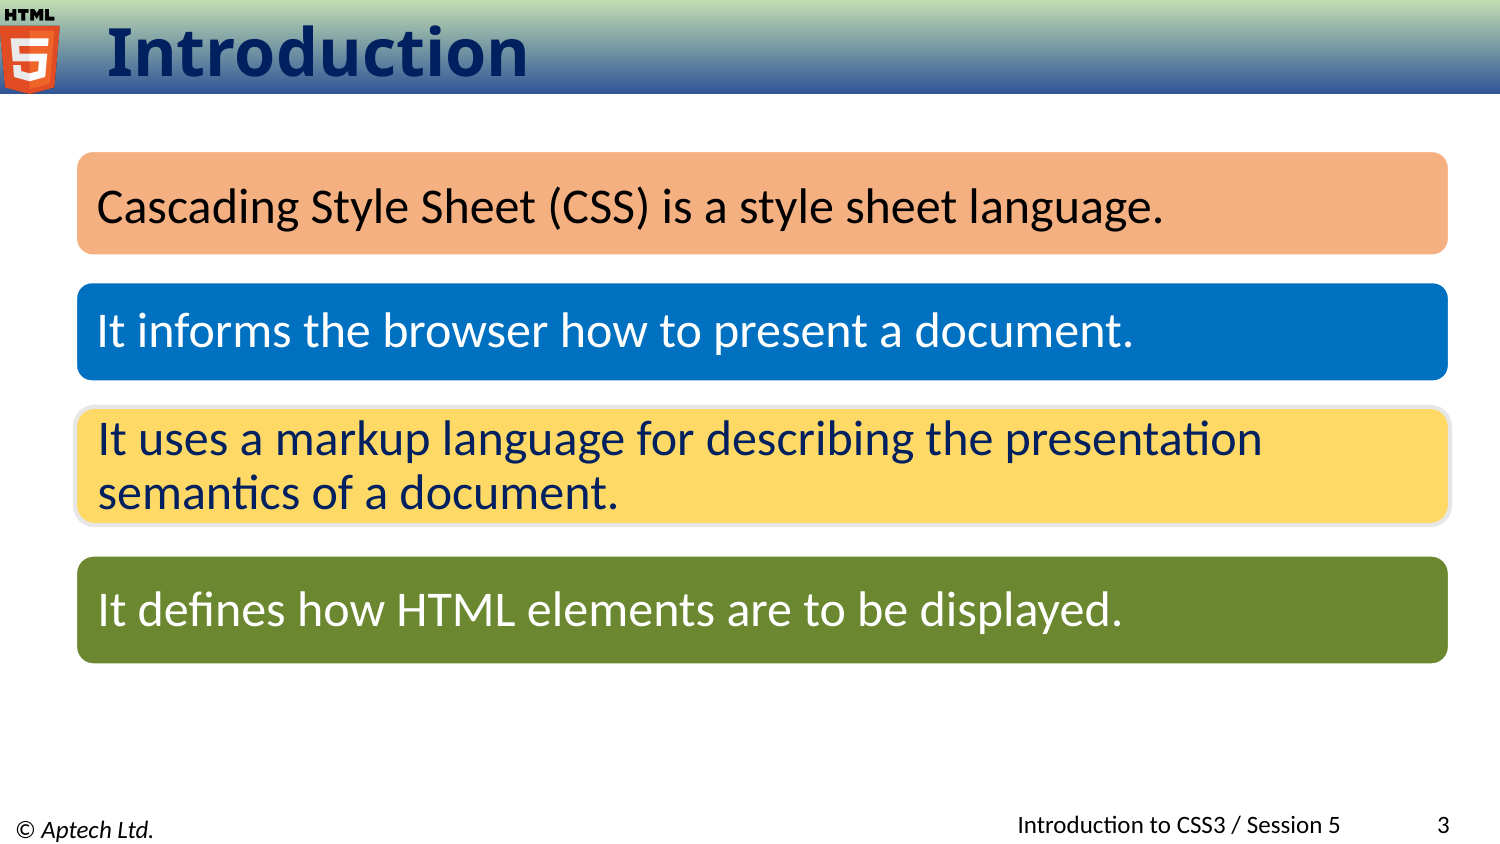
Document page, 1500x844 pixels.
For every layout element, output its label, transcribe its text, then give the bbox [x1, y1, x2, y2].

slide_number 3 [1363, 813, 1465, 835]
picture [0, 9, 72, 94]
title Introduction [75, 24, 1475, 75]
footer Introduction to CSS3 / Session 5 [375, 813, 1363, 835]
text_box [74, 149, 1451, 666]
